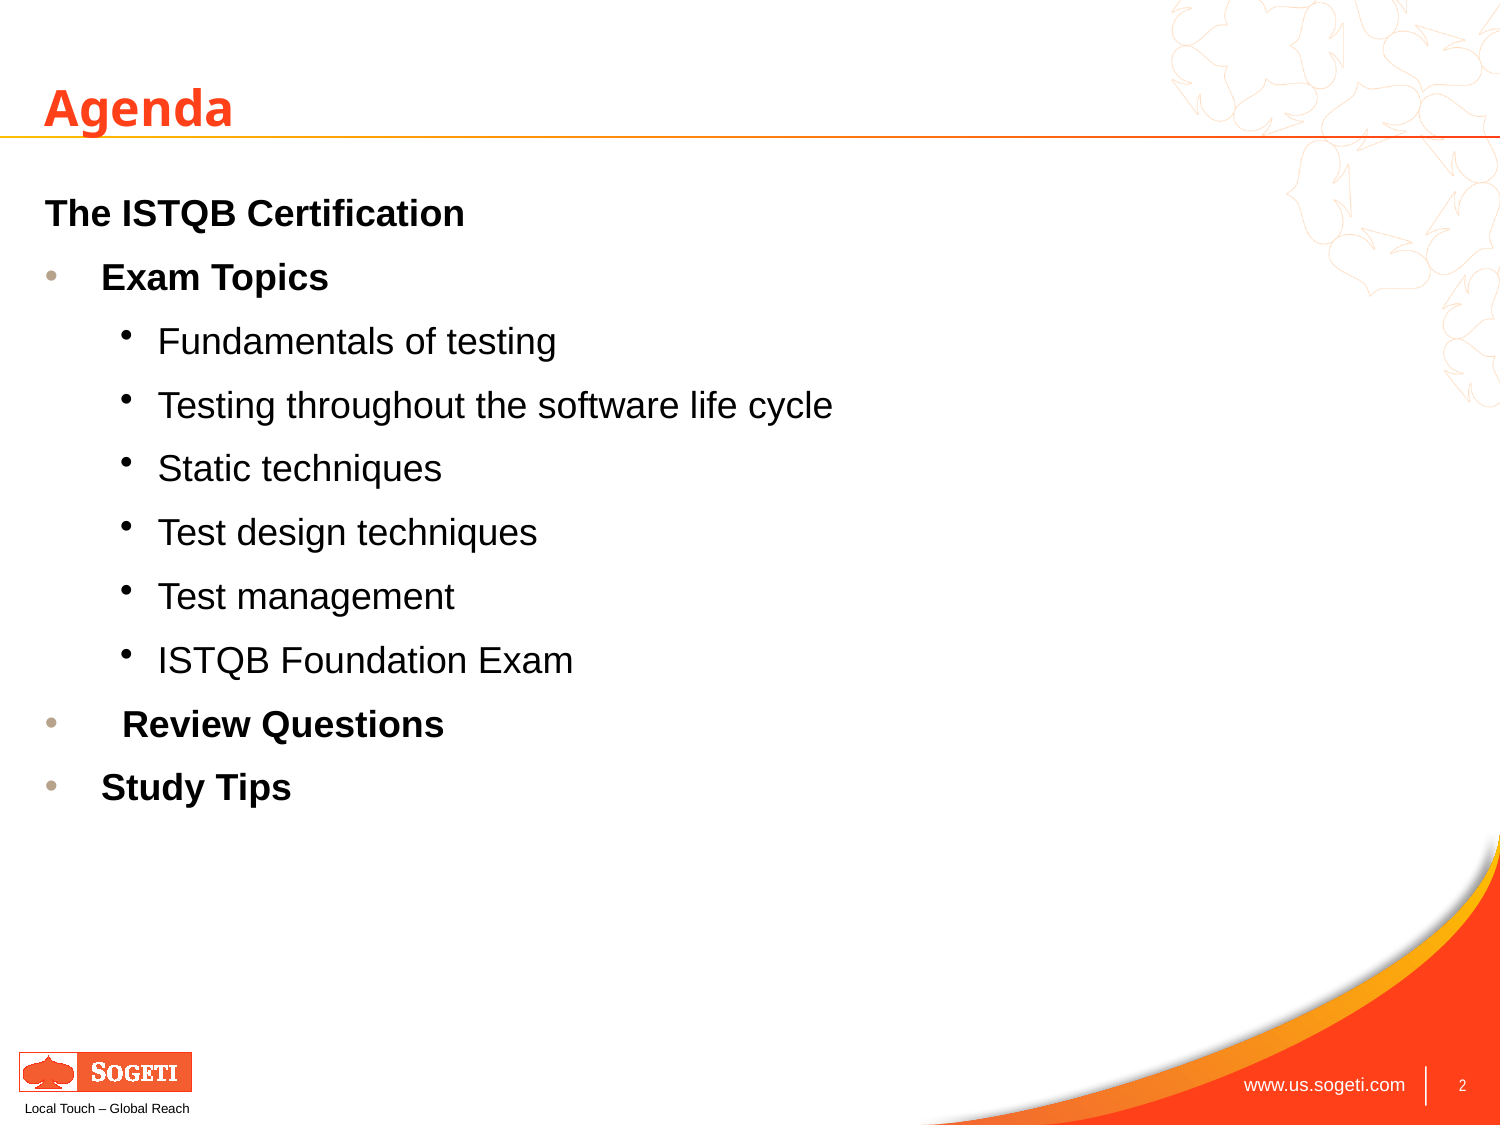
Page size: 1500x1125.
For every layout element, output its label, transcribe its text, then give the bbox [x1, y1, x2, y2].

list The ISTQB Certification Exam Topics Fundamentals of testing Testing throughout the software life cycle Static techniques Test design techniques Test management ISTQB Foundation Exam Review Questions Study Tips [44, 189, 1469, 985]
title Agenda [44, 0, 1469, 137]
